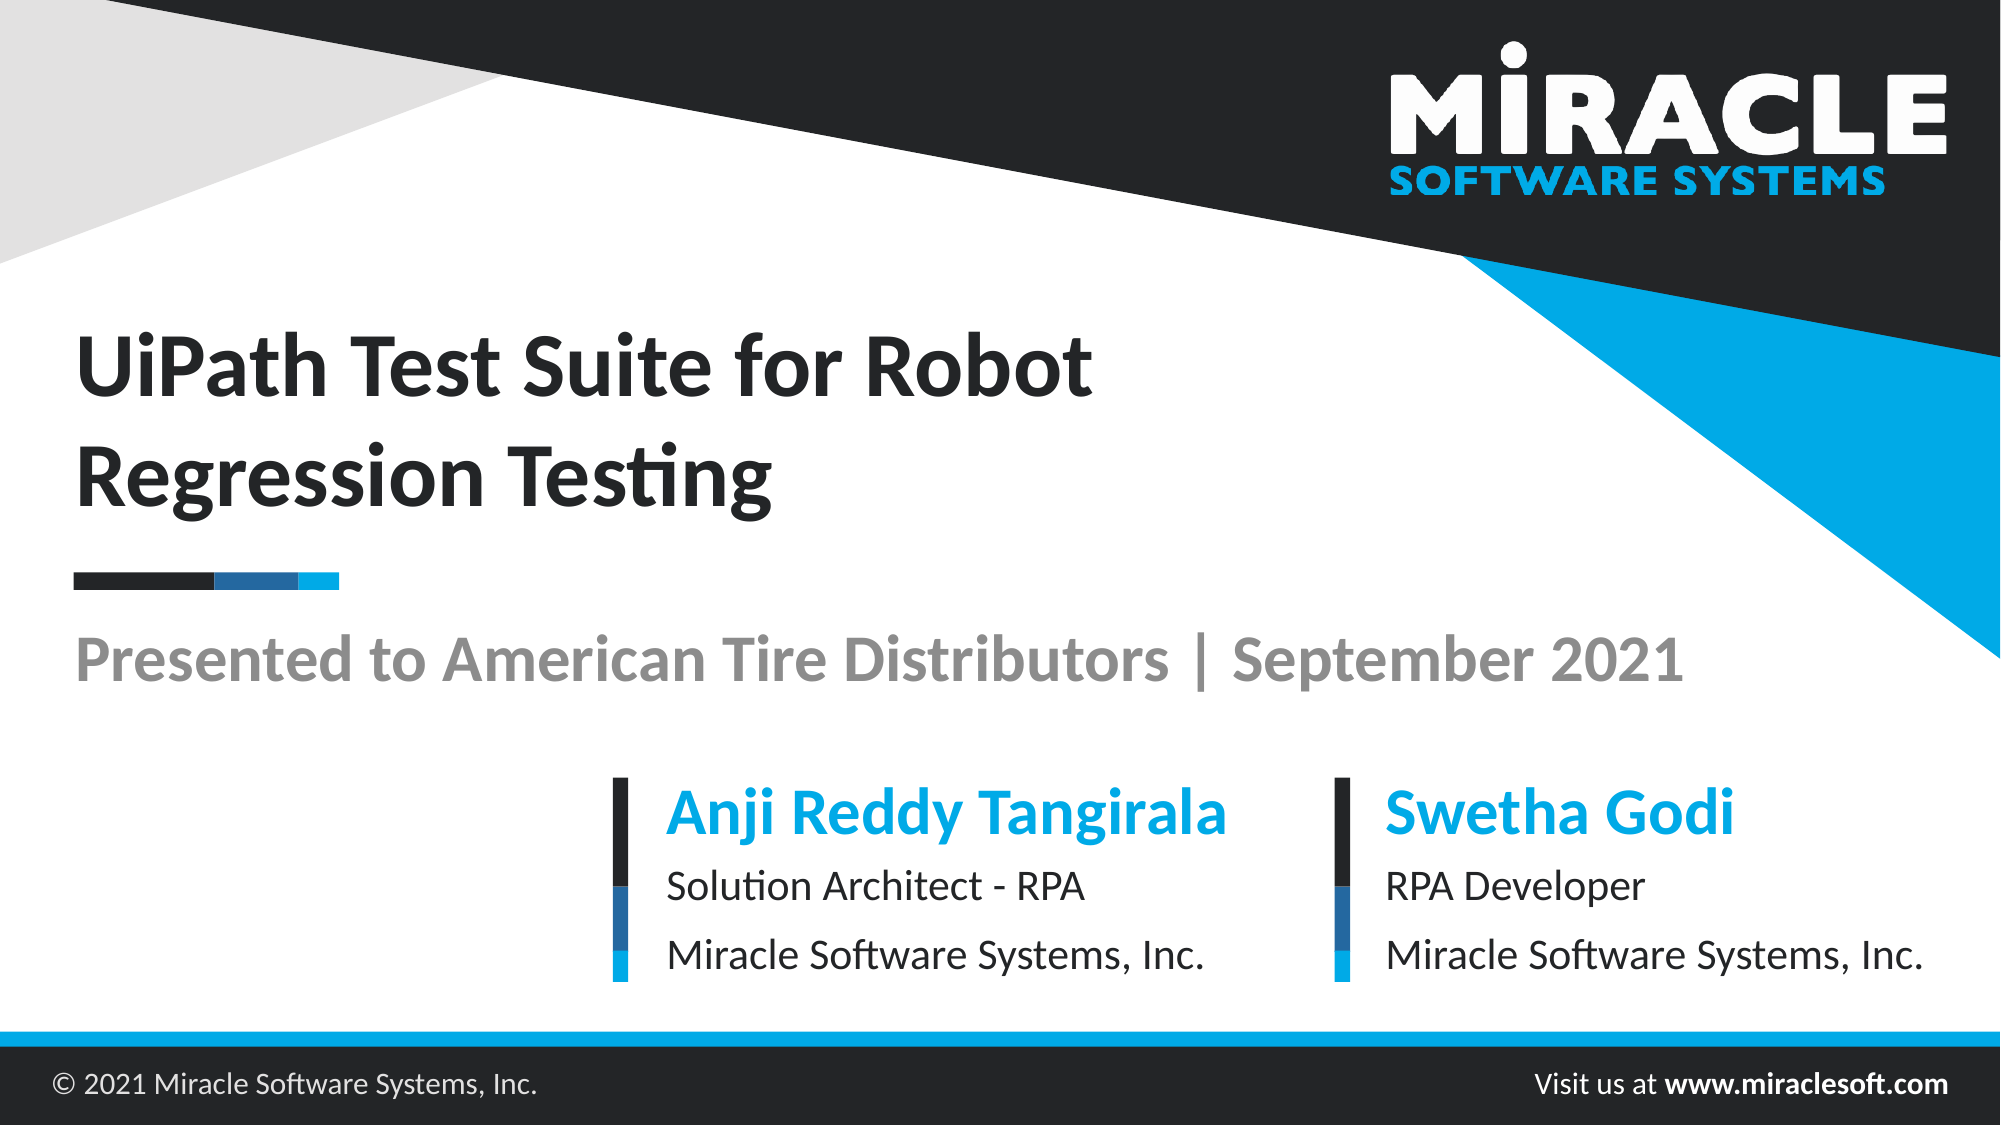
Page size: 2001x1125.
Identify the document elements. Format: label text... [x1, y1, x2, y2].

list Miracle Software Systems, Inc. [1370, 919, 1967, 985]
list UiPath Test Suite for Robot Regression Testing [60, 280, 1401, 551]
list Solution Architect - RPA [651, 851, 1248, 916]
list Presented to American Tire Distributors | September 2021 [60, 606, 1720, 703]
list Anji Reddy Tangirala [651, 775, 1248, 840]
list RPA Developer [1370, 851, 1967, 916]
list Swetha Godi [1370, 775, 1967, 840]
list Miracle Software Systems, Inc. [651, 919, 1248, 985]
